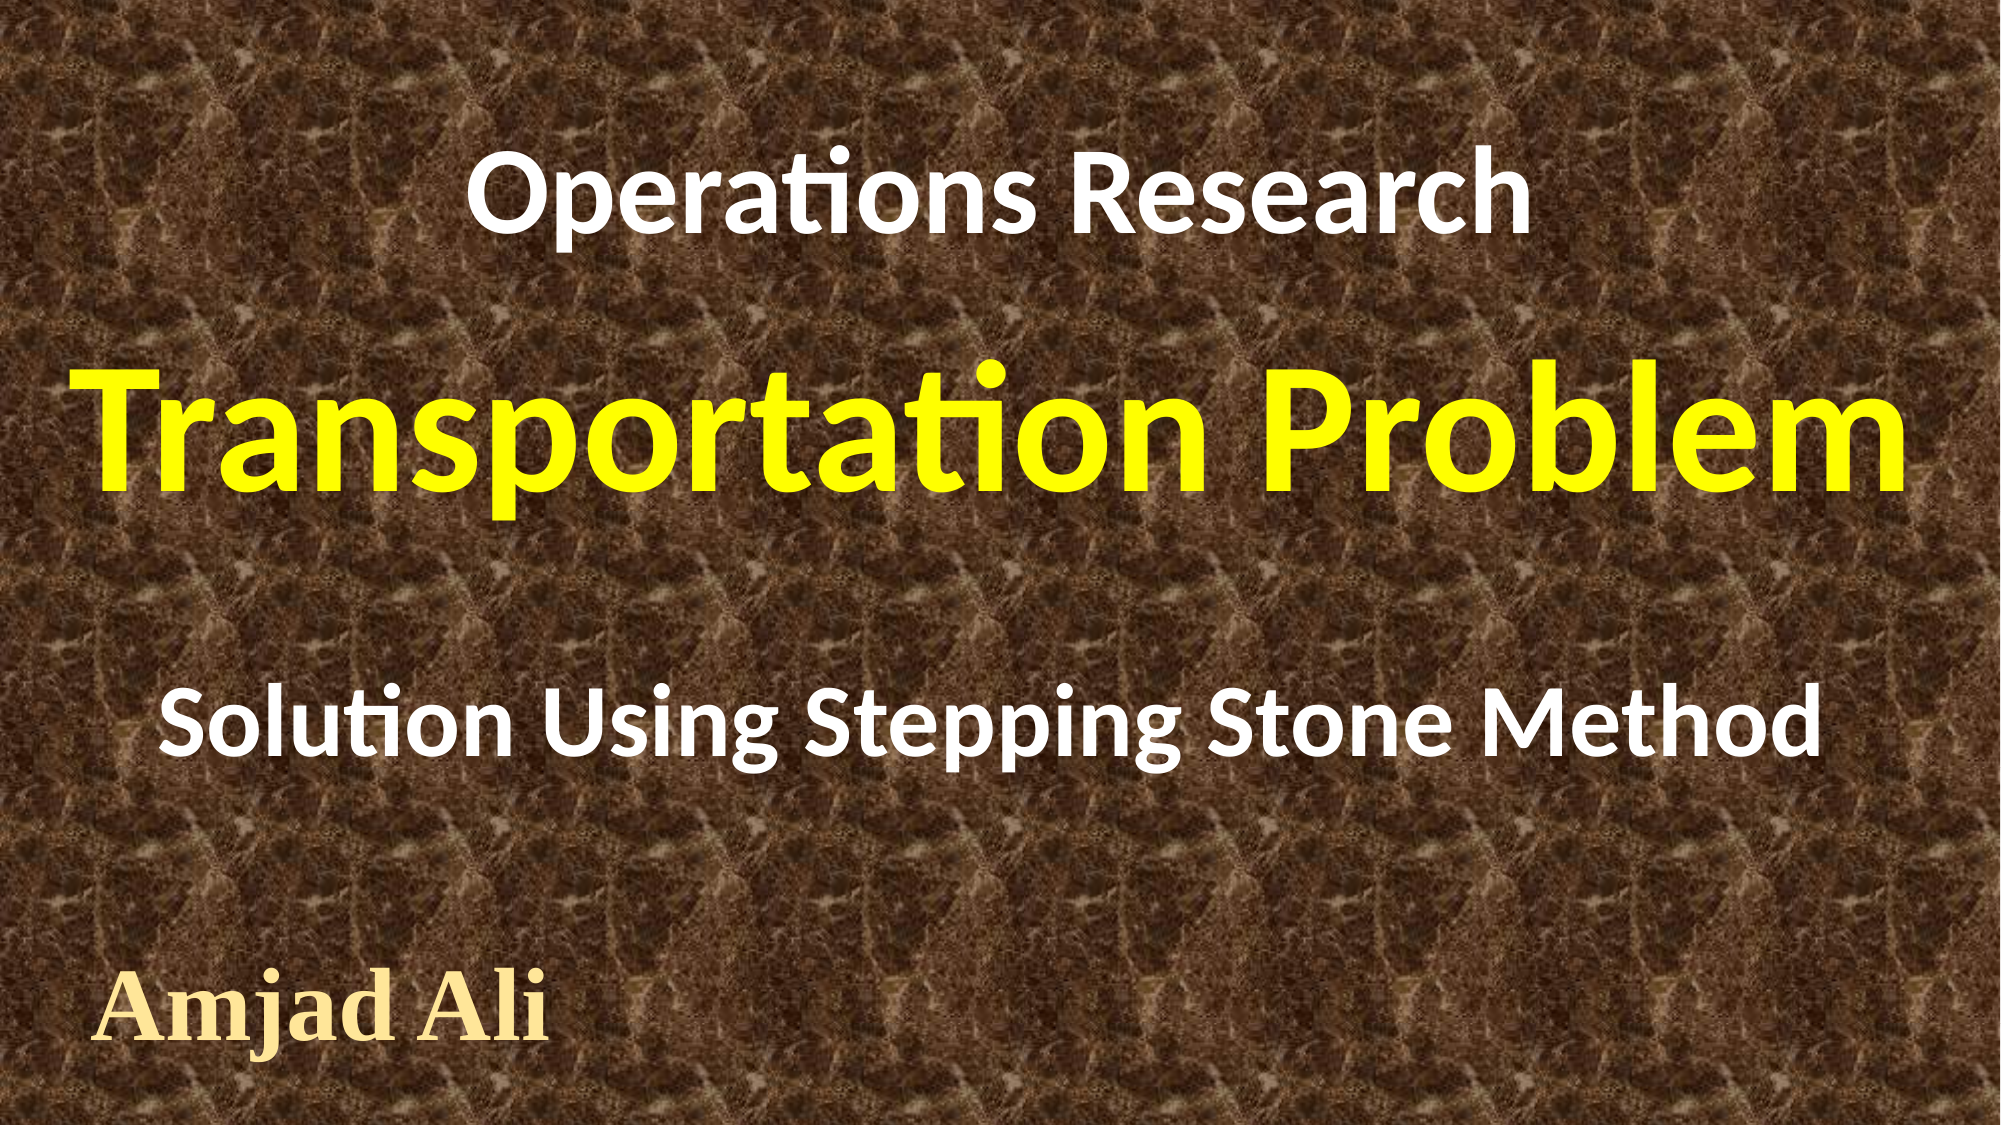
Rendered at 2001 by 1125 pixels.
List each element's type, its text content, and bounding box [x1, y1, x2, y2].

picture [0, 0, 2001, 1125]
text_box Transportation Problem Solution Using Stepping Stone Method [10, 306, 1974, 832]
text_box Amjad Ali [0, 171, 2000, 1098]
text_box Operations Research [19, 151, 1983, 404]
